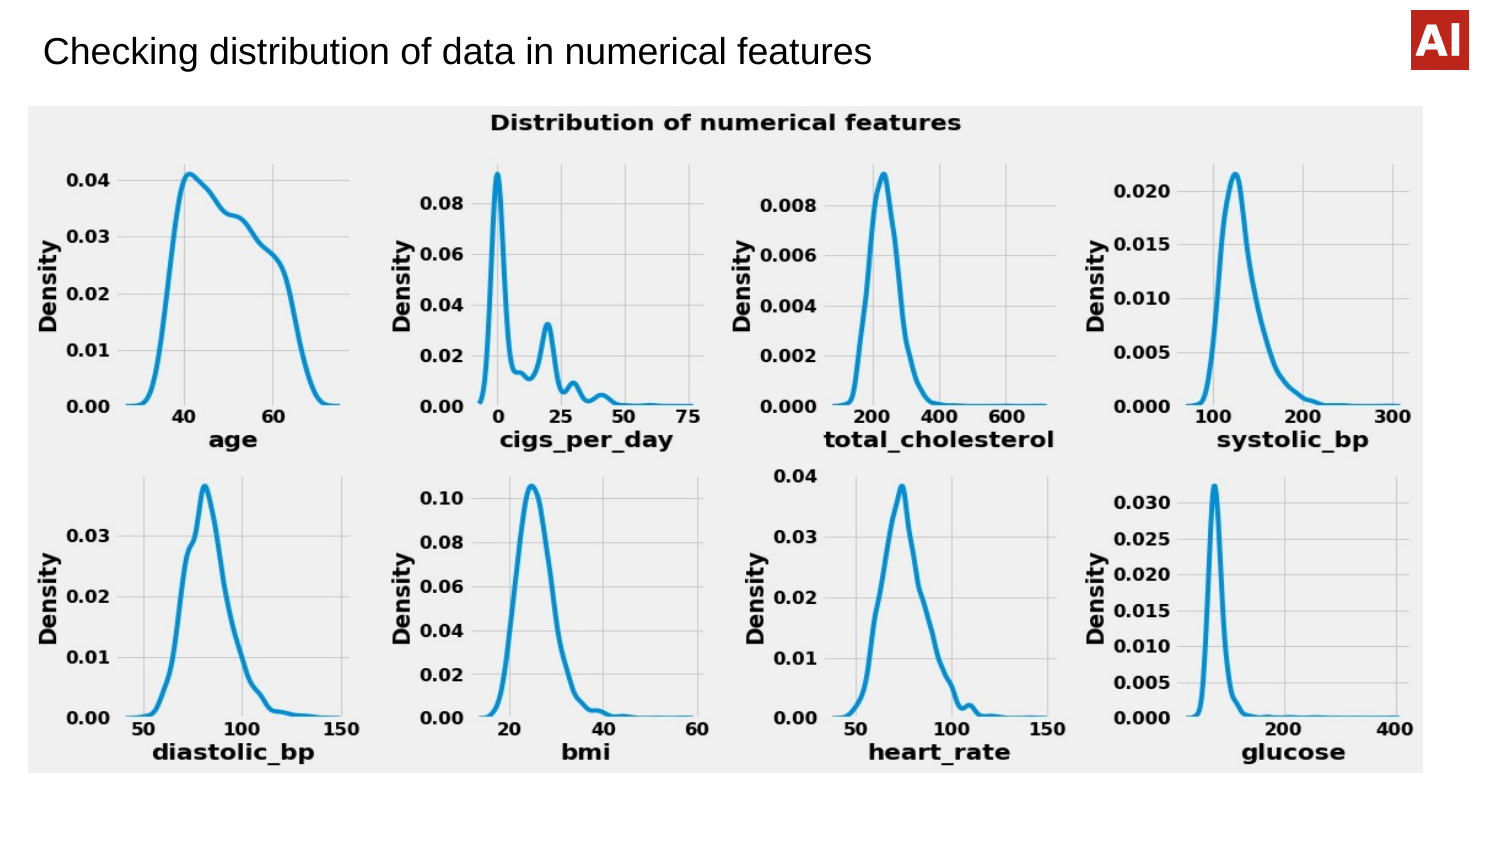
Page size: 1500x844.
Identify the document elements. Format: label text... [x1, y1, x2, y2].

text_box Checking distribution of data in numerical features [28, 19, 1345, 80]
picture [27, 106, 1423, 773]
picture [1411, 10, 1469, 70]
